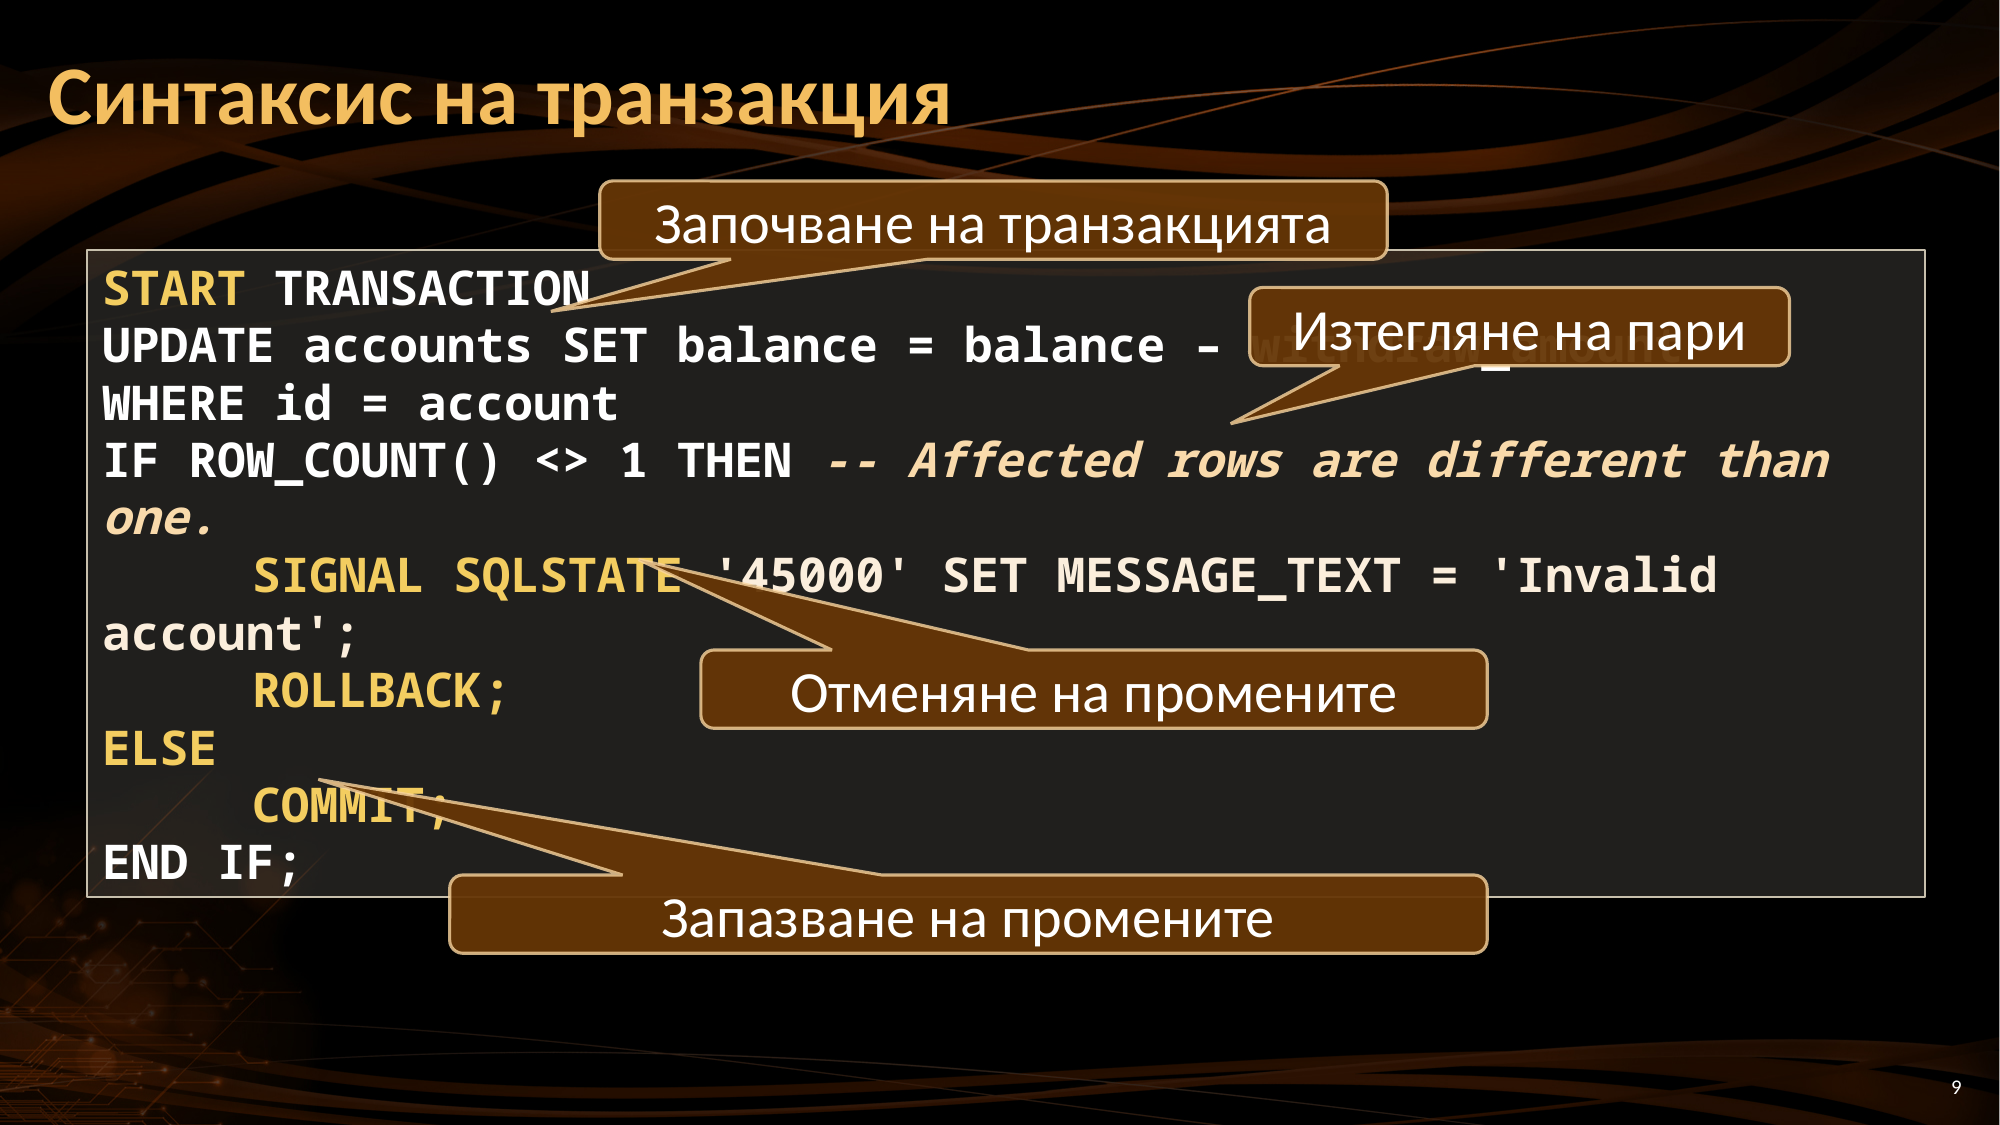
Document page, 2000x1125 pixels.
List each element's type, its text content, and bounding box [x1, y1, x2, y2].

text_box Отменяне на промените [638, 558, 1489, 730]
text_box Започване на транзакцията [550, 179, 1389, 313]
text_box START TRANSACTION UPDATE accounts SET balance = balance – withdraw_amount WHERE id = account IF ROW_COUNT() <> 1 THEN -- Affected rows are different than one. SIGNAL SQLSTATE '45000' SET MESSAGE_TEXT = 'Invalid account'; ROLLBACK; ELSE COMMIT; END IF; [87, 249, 1925, 897]
slide_number 9 [1897, 1070, 1968, 1103]
text_box Изтегляне на пари [1230, 286, 1791, 425]
text_box Запазване на промените [317, 778, 1489, 955]
picture [0, 0, 2000, 1125]
title Синтаксис на транзакция [30, 6, 1602, 189]
